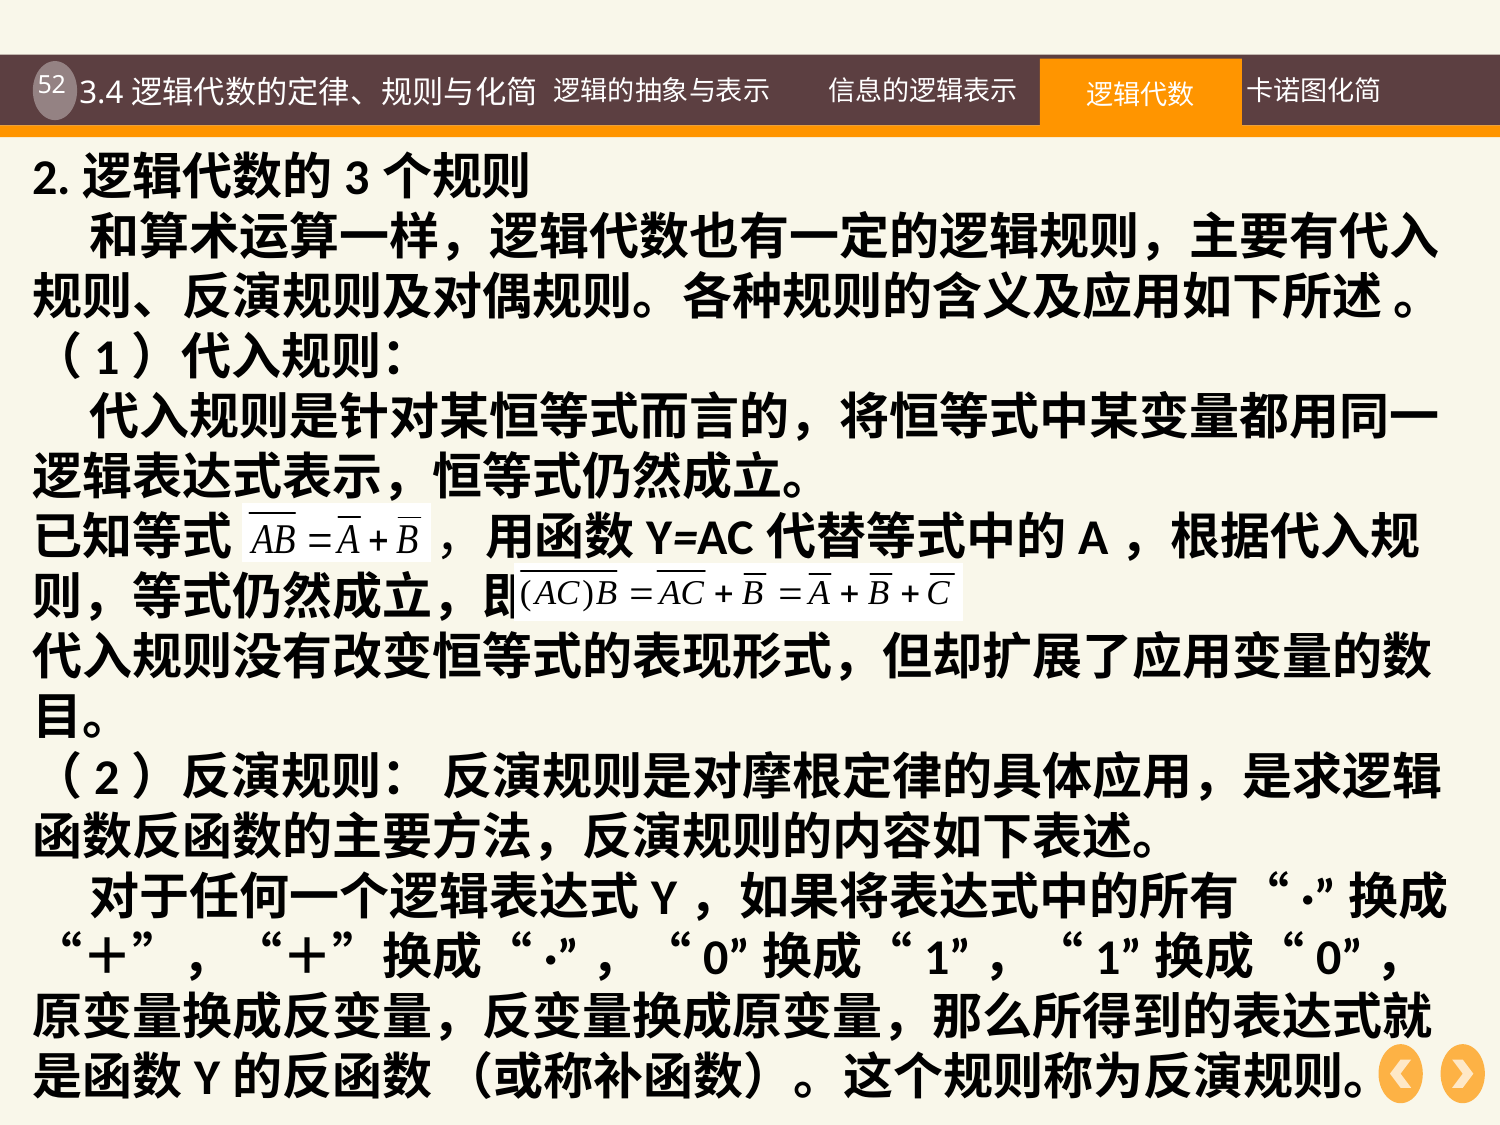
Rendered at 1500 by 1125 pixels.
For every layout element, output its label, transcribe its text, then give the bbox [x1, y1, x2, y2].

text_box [513, 562, 963, 622]
text_box 3.4逻辑代数的定律、规则与化简 [68, 66, 550, 115]
text_box 2.逻辑代数的3个规则 和算术运算一样，逻辑代数也有一定的逻辑规则，主要有代入规则、反演规则及对偶规则。各种规则的含义及应用如下所述 。 （1）代入规则： 代入规则是针对某恒等式而言的，将恒等式中某变量都用同一逻辑表达式表示，恒等式仍然成立。 已知等式 ，用函数Y=AC代替等式中的A，根据代入规则，等式仍然成立，即有： 代入规则没有改变恒等式的表现形式，但却扩展了应用变量的数目。 （2）反演规则： 反演规则是对摩根定律的具体应用，是求逻辑函数反函数的主要方法，反演规则的内容如下表述。 对于任何一个逻辑表达式Y，如果将表达式中的所有“·”换成“＋”，“＋”换成“·”，“0”换成“1”，“1”换成“0”，原变量换成反变量，反变量换成原变量，那么所得到的表达式就是函数Y的反函数 （或称补函数）。这个规则称为反演规则。 [17, 137, 1483, 1112]
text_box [241, 503, 432, 563]
